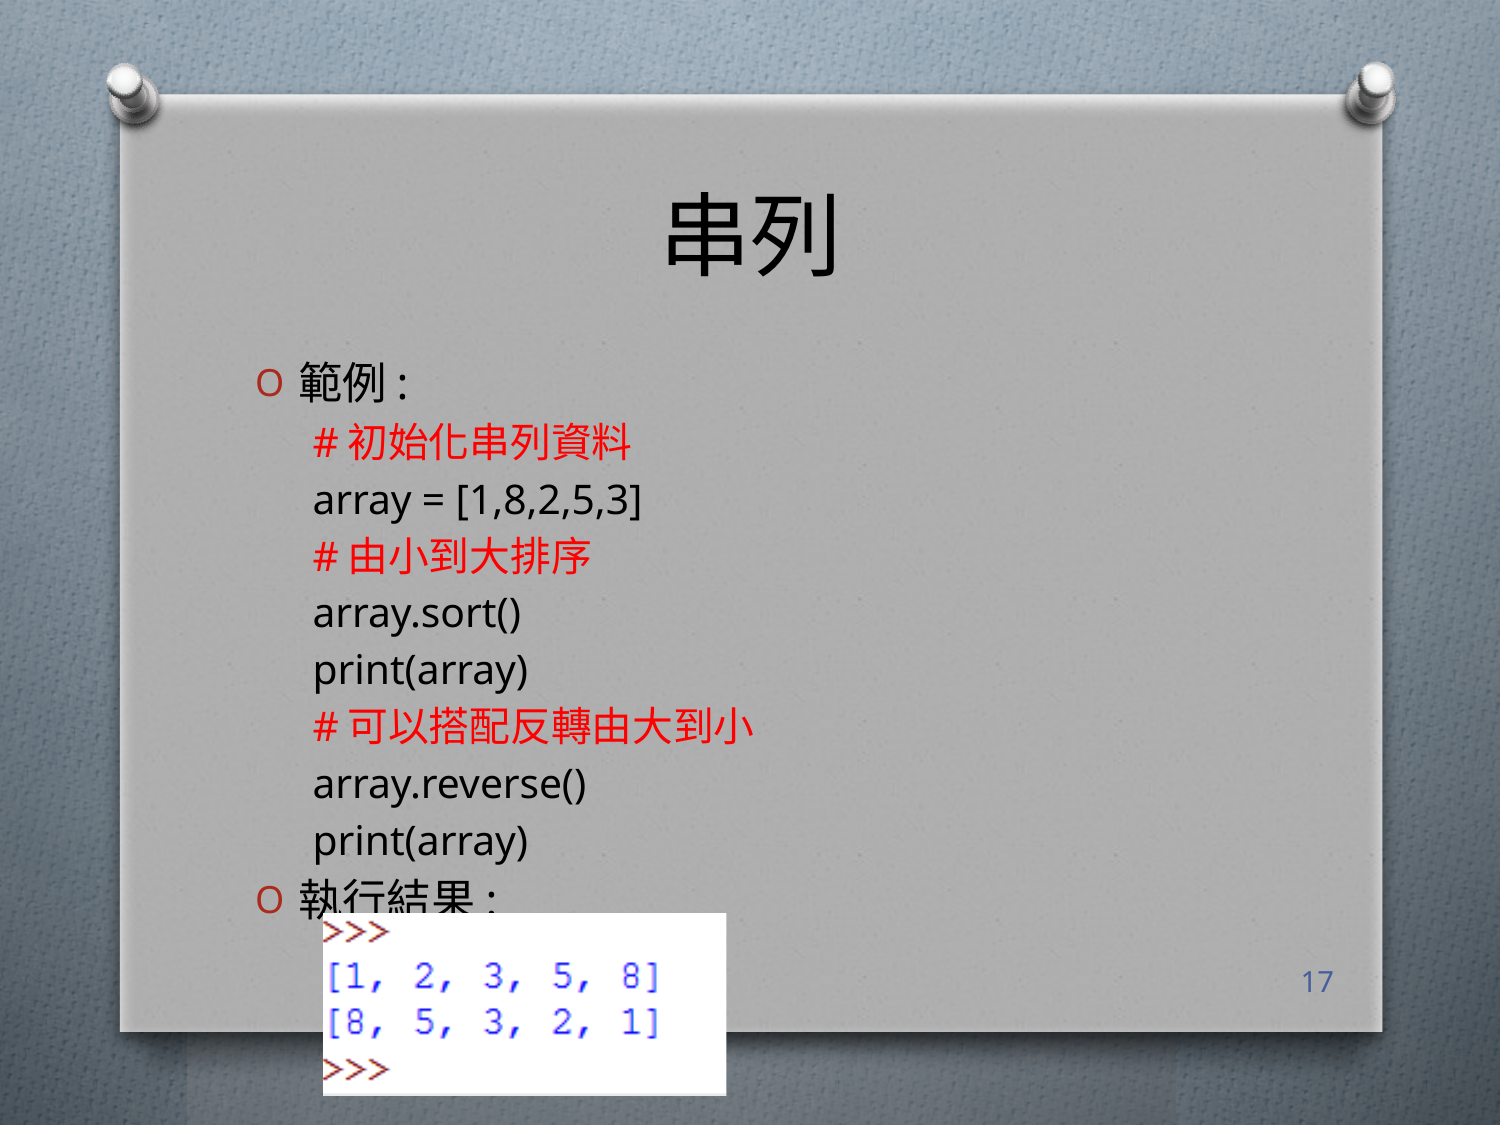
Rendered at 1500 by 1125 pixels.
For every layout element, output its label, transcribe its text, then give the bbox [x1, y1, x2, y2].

picture [322, 913, 727, 1097]
title 串列 [179, 134, 1323, 332]
picture [75, 29, 198, 153]
slide_number 17 [1258, 952, 1350, 1013]
list 範例: #初始化串列資料 array = [1,8,2,5,3] #由小到大排序 array.sort() print(array) #可以搭配反轉由大到小 array.reverse() print(array) 執行結果: [240, 347, 1257, 939]
picture [1317, 35, 1439, 156]
